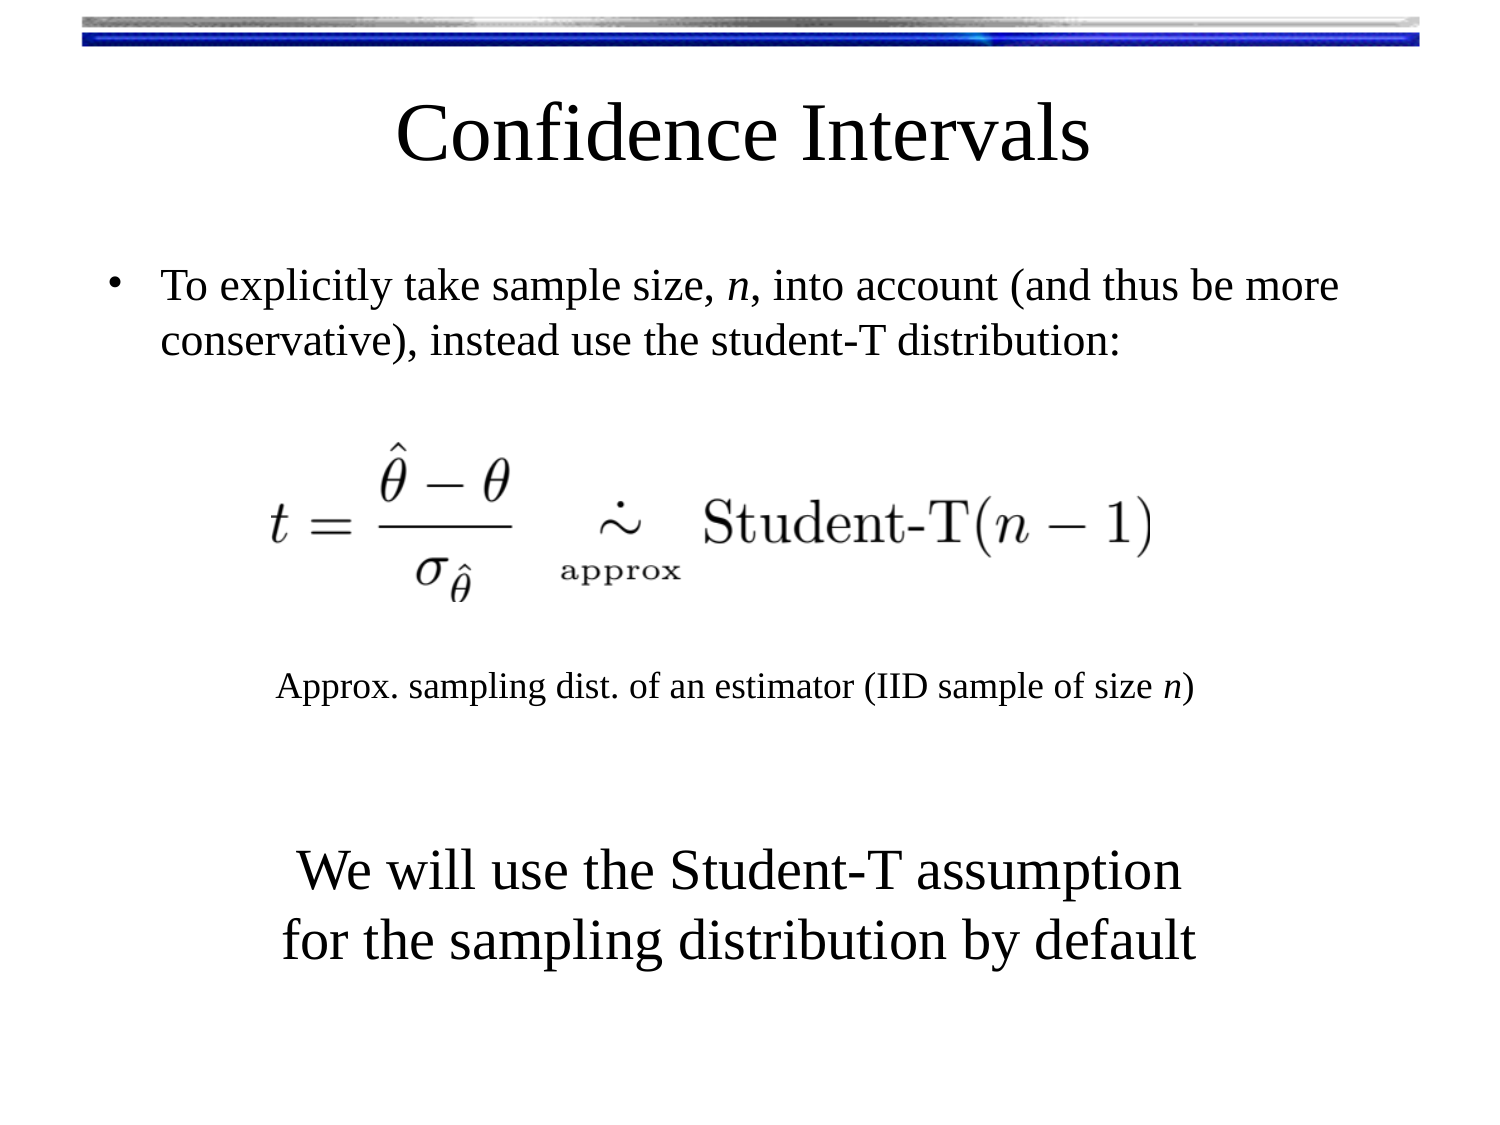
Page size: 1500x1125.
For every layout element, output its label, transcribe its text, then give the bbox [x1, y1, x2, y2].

text_box We will use the Student-T assumption for the sampling distribution by default [253, 823, 1226, 979]
text_box Approx. sampling dist. of an estimator (IID sample of size n) [260, 653, 1210, 714]
picture [270, 441, 1151, 602]
picture [79, 12, 1426, 52]
text_box To explicitly take sample size, n, into account (and thus be more conservative), instead use the student-T distribution: [0, 247, 1450, 373]
text_box Confidence Intervals [37, 64, 1450, 190]
